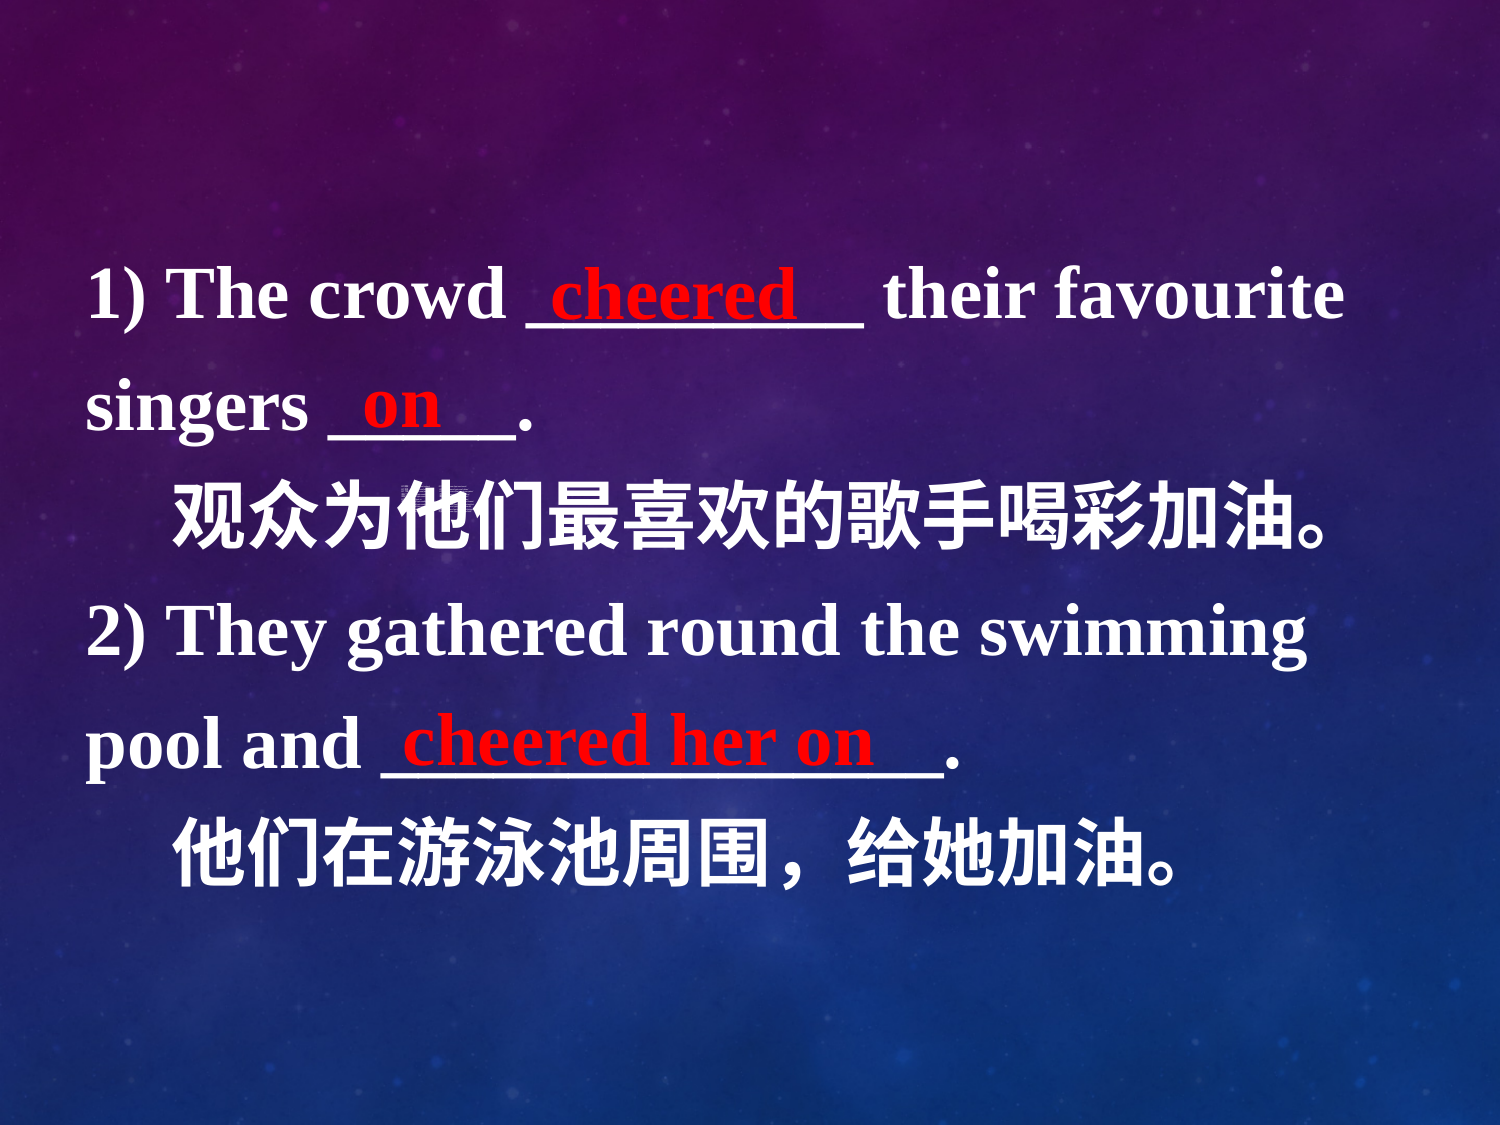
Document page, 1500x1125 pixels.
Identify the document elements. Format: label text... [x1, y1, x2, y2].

text_box cheered her on [388, 673, 891, 788]
picture [0, 0, 1500, 1125]
text_box 1) The crowd _________ their favourite singers _____. 观众为他们最喜欢的歌手喝彩加油。 2) They gathered round the swimming pool and _______________. 他们在游泳池周围，给她加油。 [70, 213, 1477, 903]
text_box cheered on [348, 218, 987, 450]
